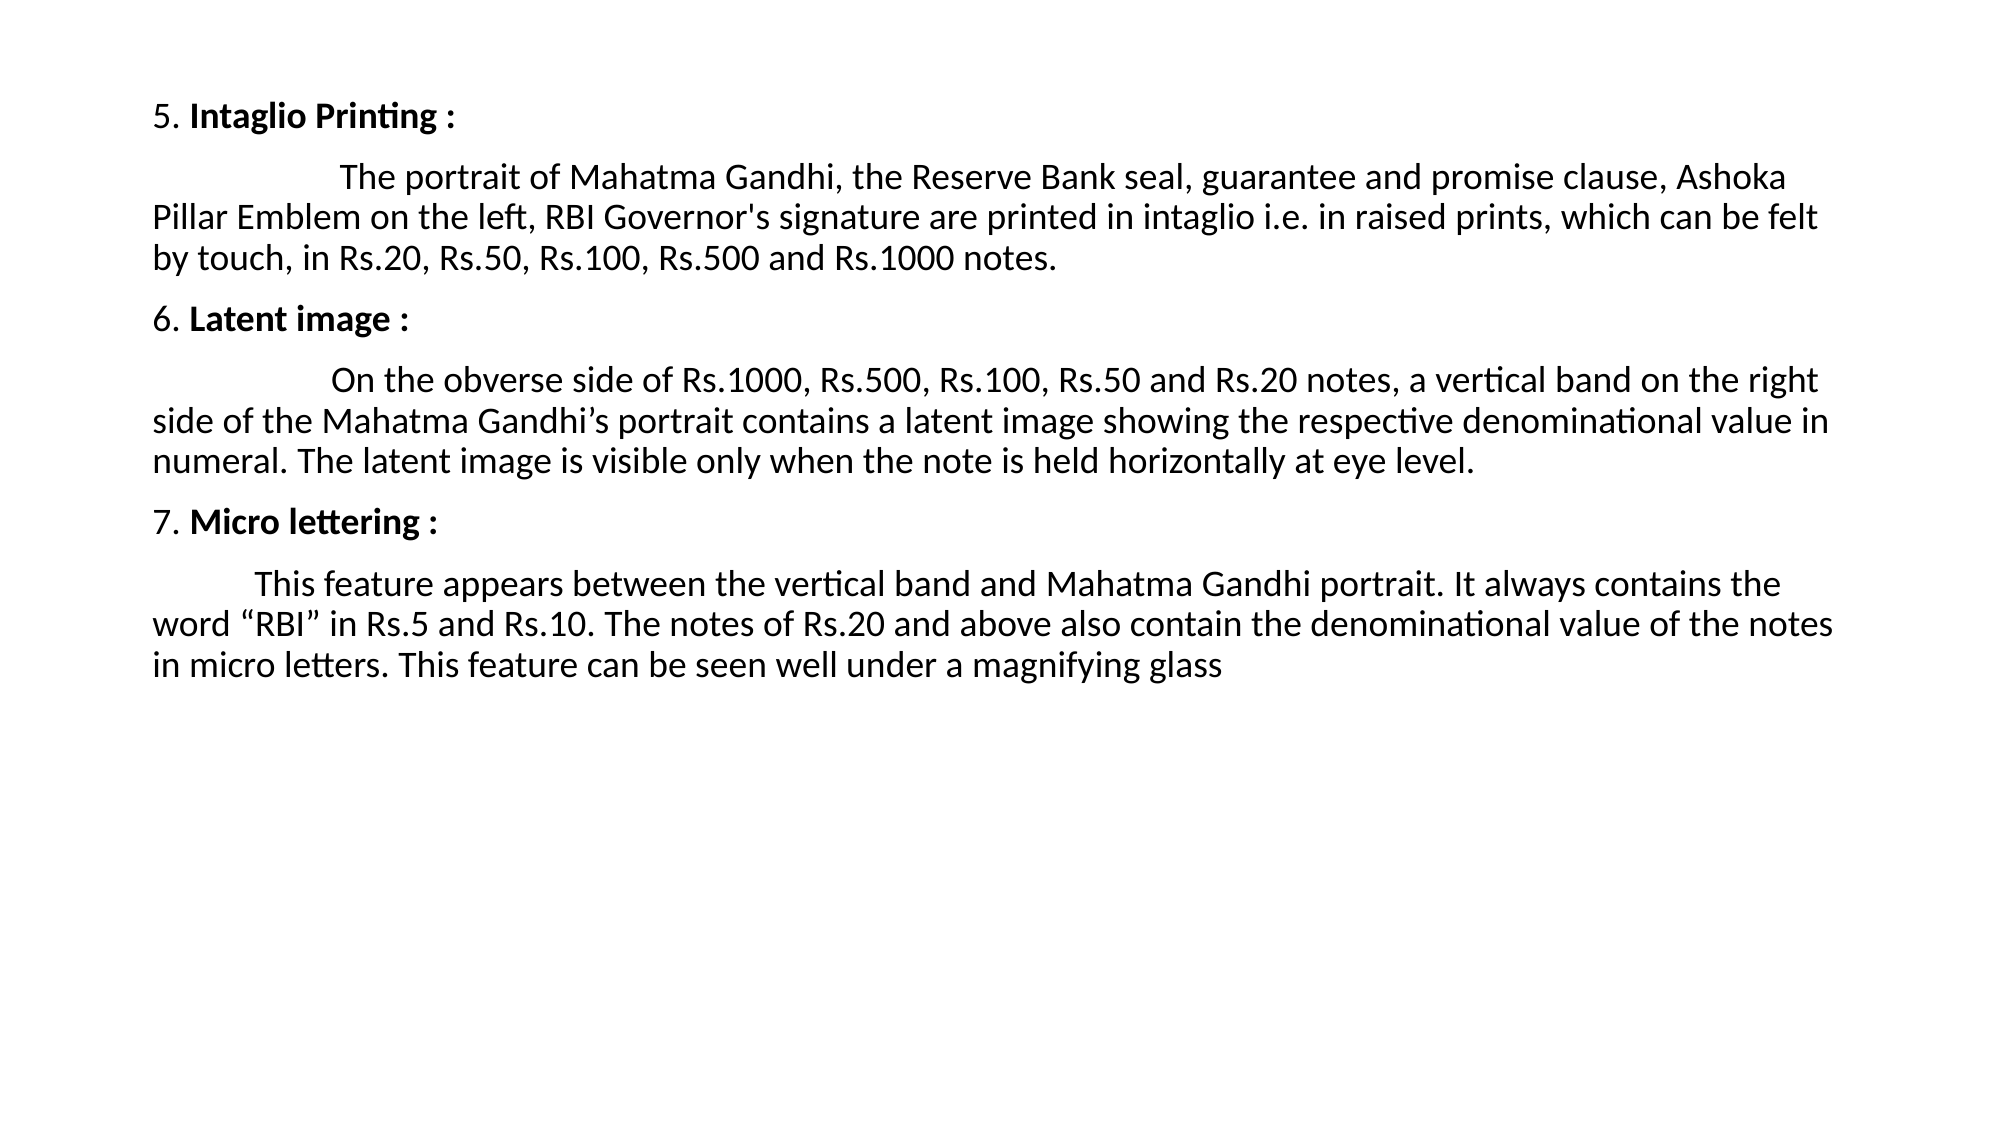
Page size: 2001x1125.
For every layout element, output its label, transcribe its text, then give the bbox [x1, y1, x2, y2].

list 5. Intaglio Printing : The portrait of Mahatma Gandhi, the Reserve Bank seal, guarantee and promise clause, Ashoka Pillar Emblem on the left, RBI Governor's signature are printed in intaglio i.e. in raised prints, which can be felt by touch, in Rs.20, Rs.50, Rs.100, Rs.500 and Rs.1000 notes. 6. Latent image : On the obverse side of Rs.1000, Rs.500, Rs.100, Rs.50 and Rs.20 notes, a vertical band on the right side of the Mahatma Gandhi’s portrait contains a latent image showing the respective denominational value in numeral. The latent image is visible only when the note is held horizontally at eye level. 7. Micro lettering : This feature appears between the vertical band and Mahatma Gandhi portrait. It always contains the word “RBI” in Rs.5 and Rs.10. The notes of Rs.20 and above also contain the denominational value of the notes in micro letters. This feature can be seen well under a magnifying glass [137, 88, 1863, 1014]
